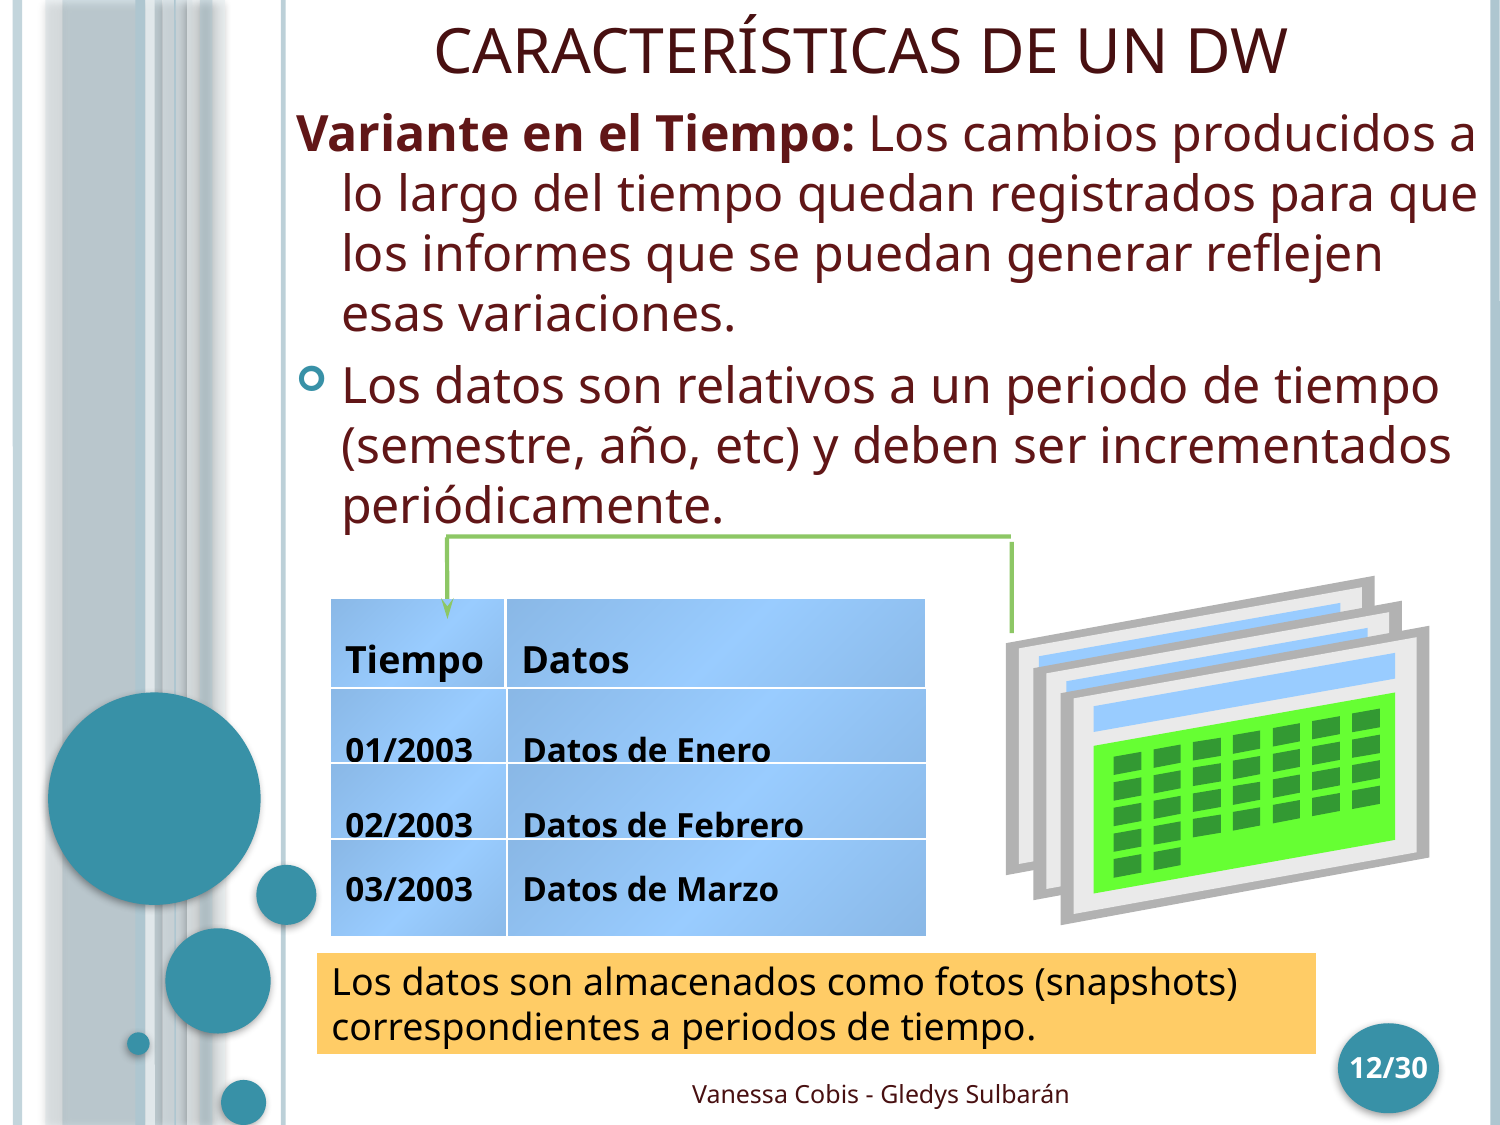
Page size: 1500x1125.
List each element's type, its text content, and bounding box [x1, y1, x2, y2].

footer Vanessa Cobis - Gledys Sulbarán [677, 1061, 1137, 1125]
list Variante en el Tiempo: Los cambios producidos a lo largo del tiempo quedan registrados para que los informes que se puedan generar reflejen esas variaciones. Los datos son relativos a un periodo de tiempo (semestre, año, etc) y deben ser incrementados periódicamente. [281, 93, 1500, 997]
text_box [329, 535, 1431, 985]
title Características de un DW [292, 0, 1430, 93]
slide_number 12/30 [1324, 1026, 1454, 1112]
text_box Los datos son almacenados como fotos (snapshots) correspondientes a periodos de tiempo. [316, 951, 1317, 1055]
